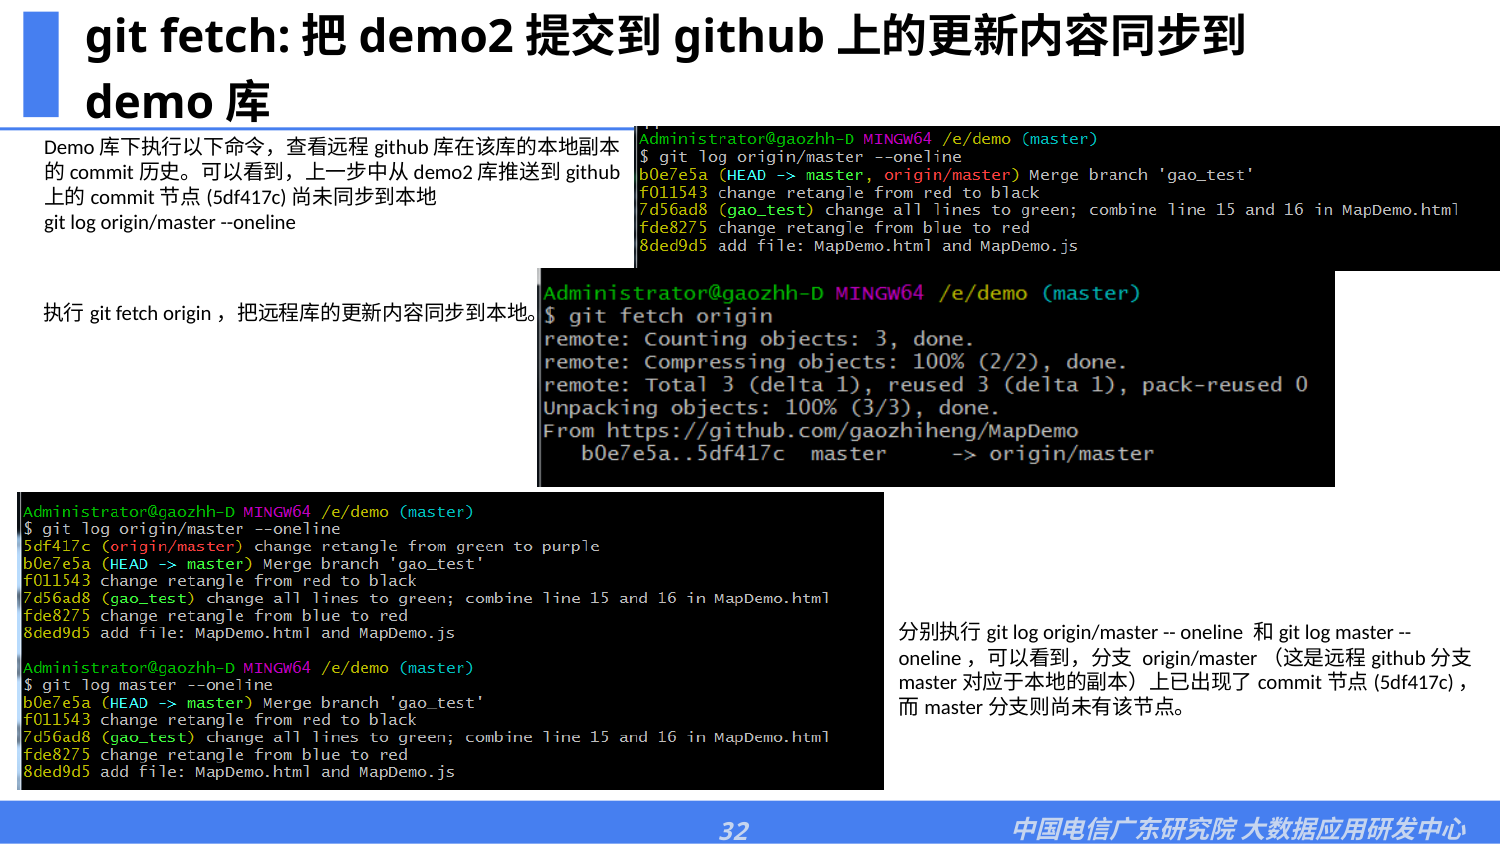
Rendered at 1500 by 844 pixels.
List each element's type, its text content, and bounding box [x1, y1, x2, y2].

picture [17, 492, 884, 790]
picture [537, 126, 1500, 488]
text_box 分别执行git log origin/master -- oneline 和git log master --oneline，可以看到，分支 origin/master（这是远程github分支master对应于本地的副本）上已出现了commit节点(5df417c)，而master分支则尚未有该节点。 [889, 611, 1500, 727]
text_box Demo库下执行以下命令，查看远程github库在该库的本地副本的commit历史。可以看到，上一步中从demo2库推送到github上的commit节点(5df417c)尚未同步到本地 git log origin/master --oneline [29, 126, 631, 242]
text_box 执行git fetch origin，把远程库的更新内容同步到本地。 [28, 292, 532, 332]
text_box git fetch:把demo2提交到github上的更新内容同步到demo库 [70, 11, 1336, 112]
